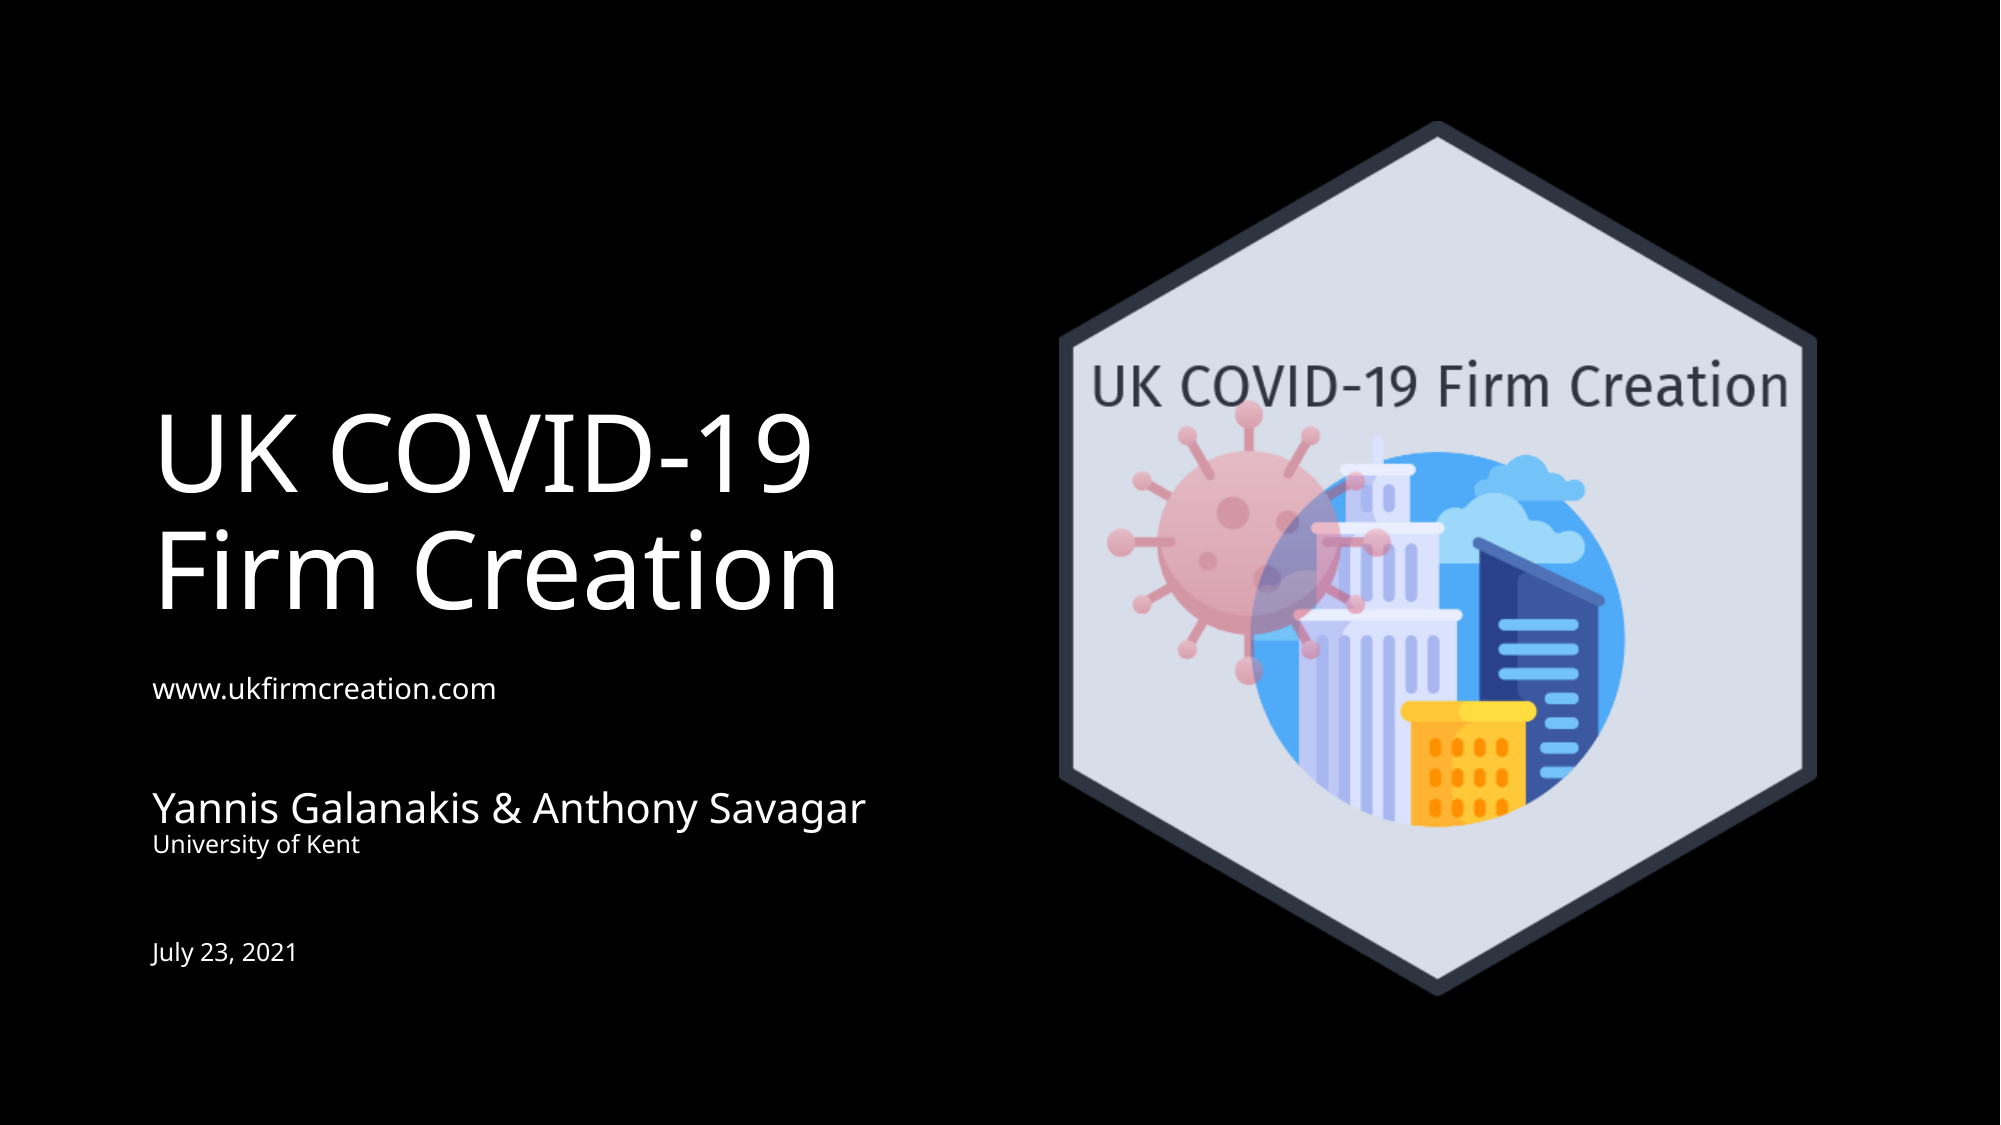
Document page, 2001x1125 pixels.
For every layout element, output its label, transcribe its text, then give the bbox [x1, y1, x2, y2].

subtitle www.ukfirmcreation.com Yannis Galanakis & Anthony Savagar University of Kent July 23, 2021 [137, 667, 941, 1006]
title UK COVID-19 Firm Creation [137, 91, 941, 641]
picture [1059, 121, 1819, 1004]
